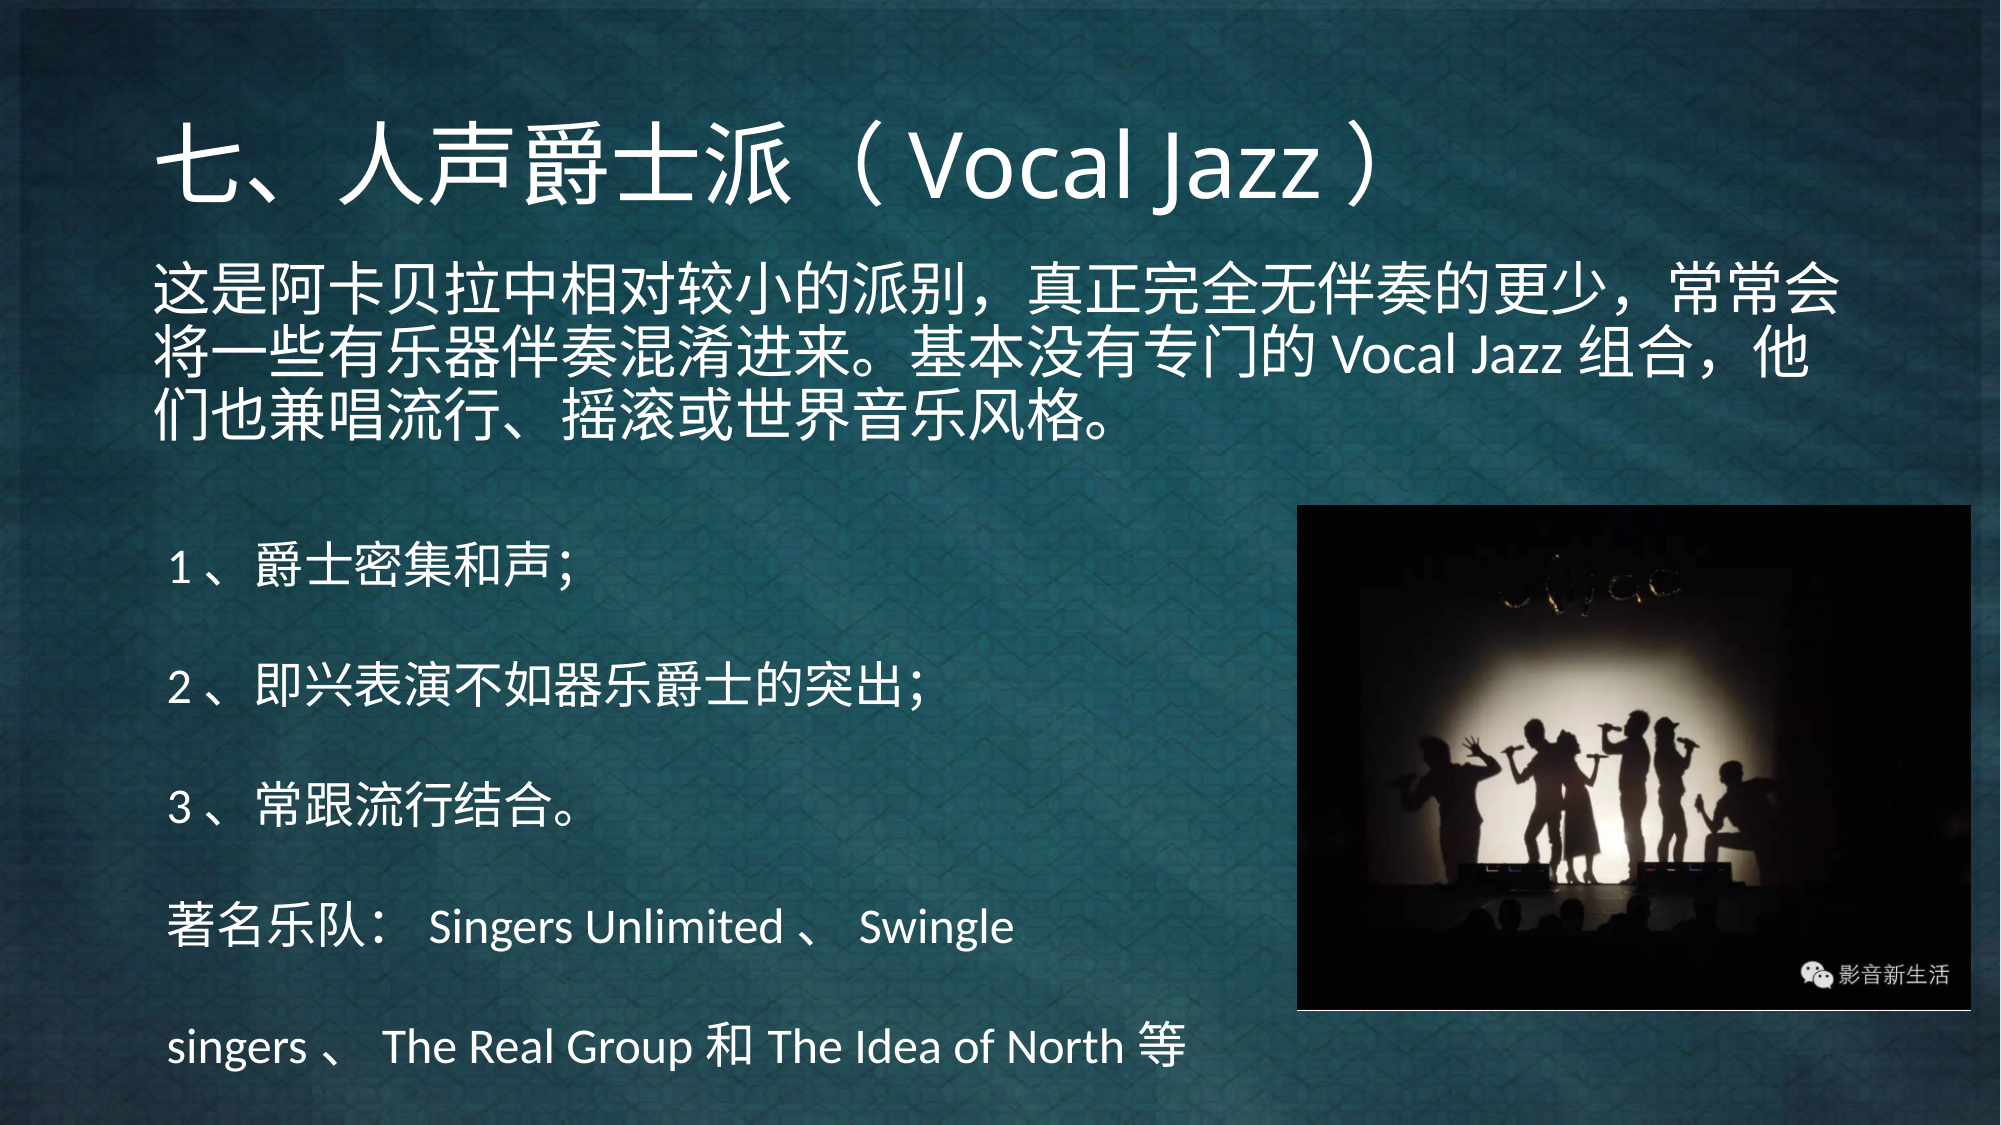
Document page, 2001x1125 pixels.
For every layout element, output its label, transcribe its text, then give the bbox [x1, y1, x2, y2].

title 七、人声爵士派（Vocal Jazz） [137, 59, 1863, 252]
text_box 1、爵士密集和声； 2、即兴表演不如器乐爵士的突出； 3、常跟流行结合。 著名乐队：Singers Unlimited、Swingle singers、The Real Group和The Idea of North等 [151, 466, 1284, 1081]
list 这是阿卡贝拉中相对较小的派别，真正完全无伴奏的更少，常常会将一些有乐器伴奏混淆进来。基本没有专门的Vocal Jazz组合，他们也兼唱流行、摇滚或世界音乐风格。 [137, 252, 1863, 472]
picture [0, 0, 2001, 1125]
